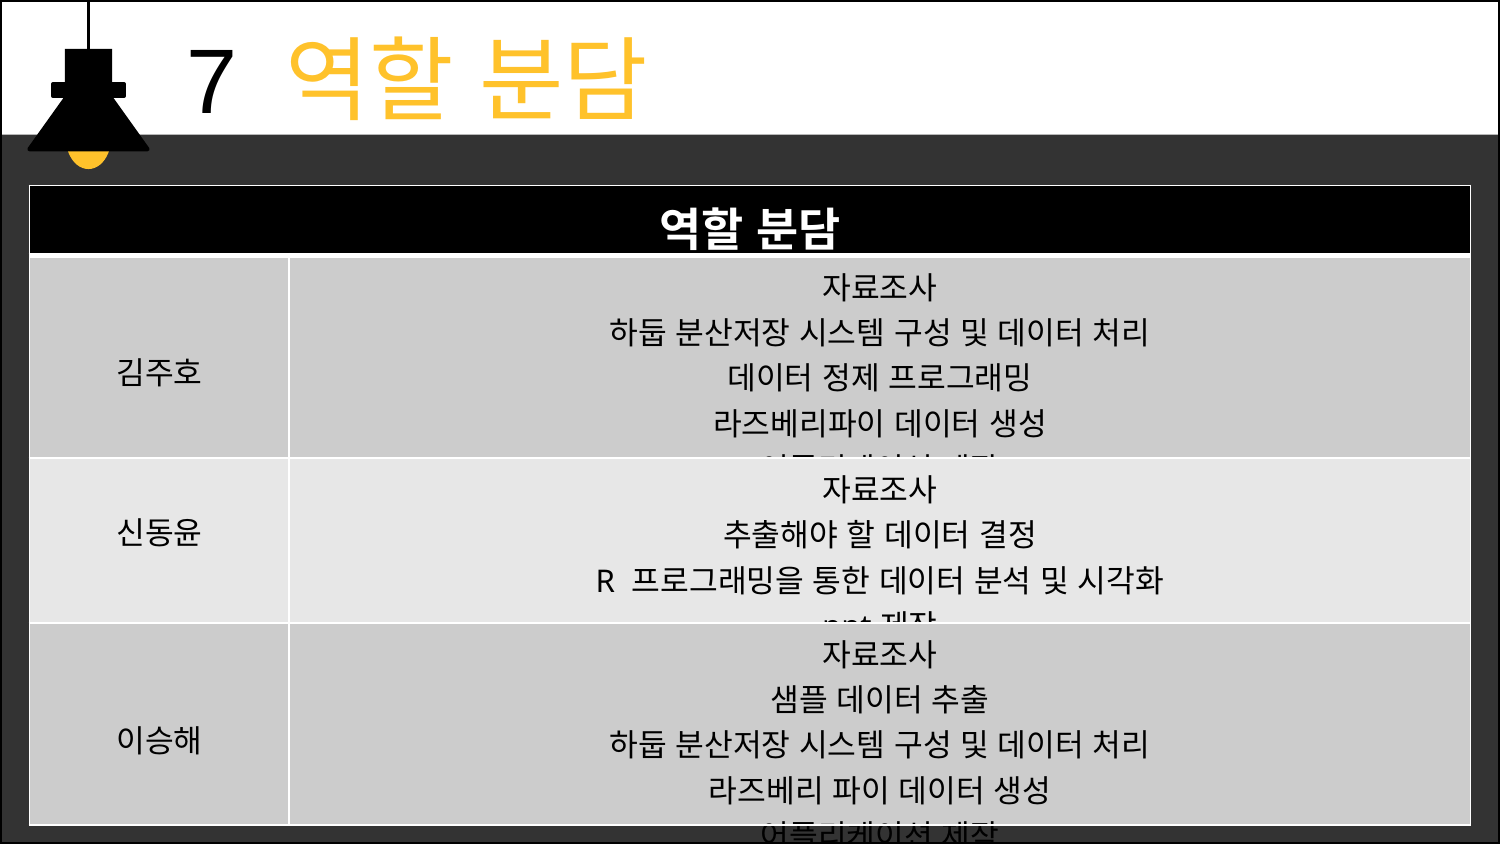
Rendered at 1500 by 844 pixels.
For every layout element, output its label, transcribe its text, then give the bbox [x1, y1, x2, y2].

text_box [0, 0, 1500, 844]
table_cell 자료조사 추출해야 할 데이터 결정 R 프로그래밍을 통한 데이터 분석 및 시각화 ppt제작 [290, 459, 1470, 622]
table_cell 김주호 [30, 258, 288, 457]
table_cell 신동윤 [30, 459, 288, 622]
table_cell 자료조사 샘플 데이터 추출 하둡 분산저장 시스템 구성 및 데이터 처리 라즈베리 파이 데이터 생성 어플리케이션 제작 [290, 624, 1470, 824]
text_box 7 역할 분담 [171, 14, 664, 140]
table_header 역할 분담 [30, 186, 1470, 253]
table_cell 이승해 [30, 624, 288, 824]
table_cell 자료조사 하둡 분산저장 시스템 구성 및 데이터 처리 데이터 정제 프로그래밍 라즈베리파이 데이터 생성 어플리케이션 제작 [290, 258, 1470, 457]
